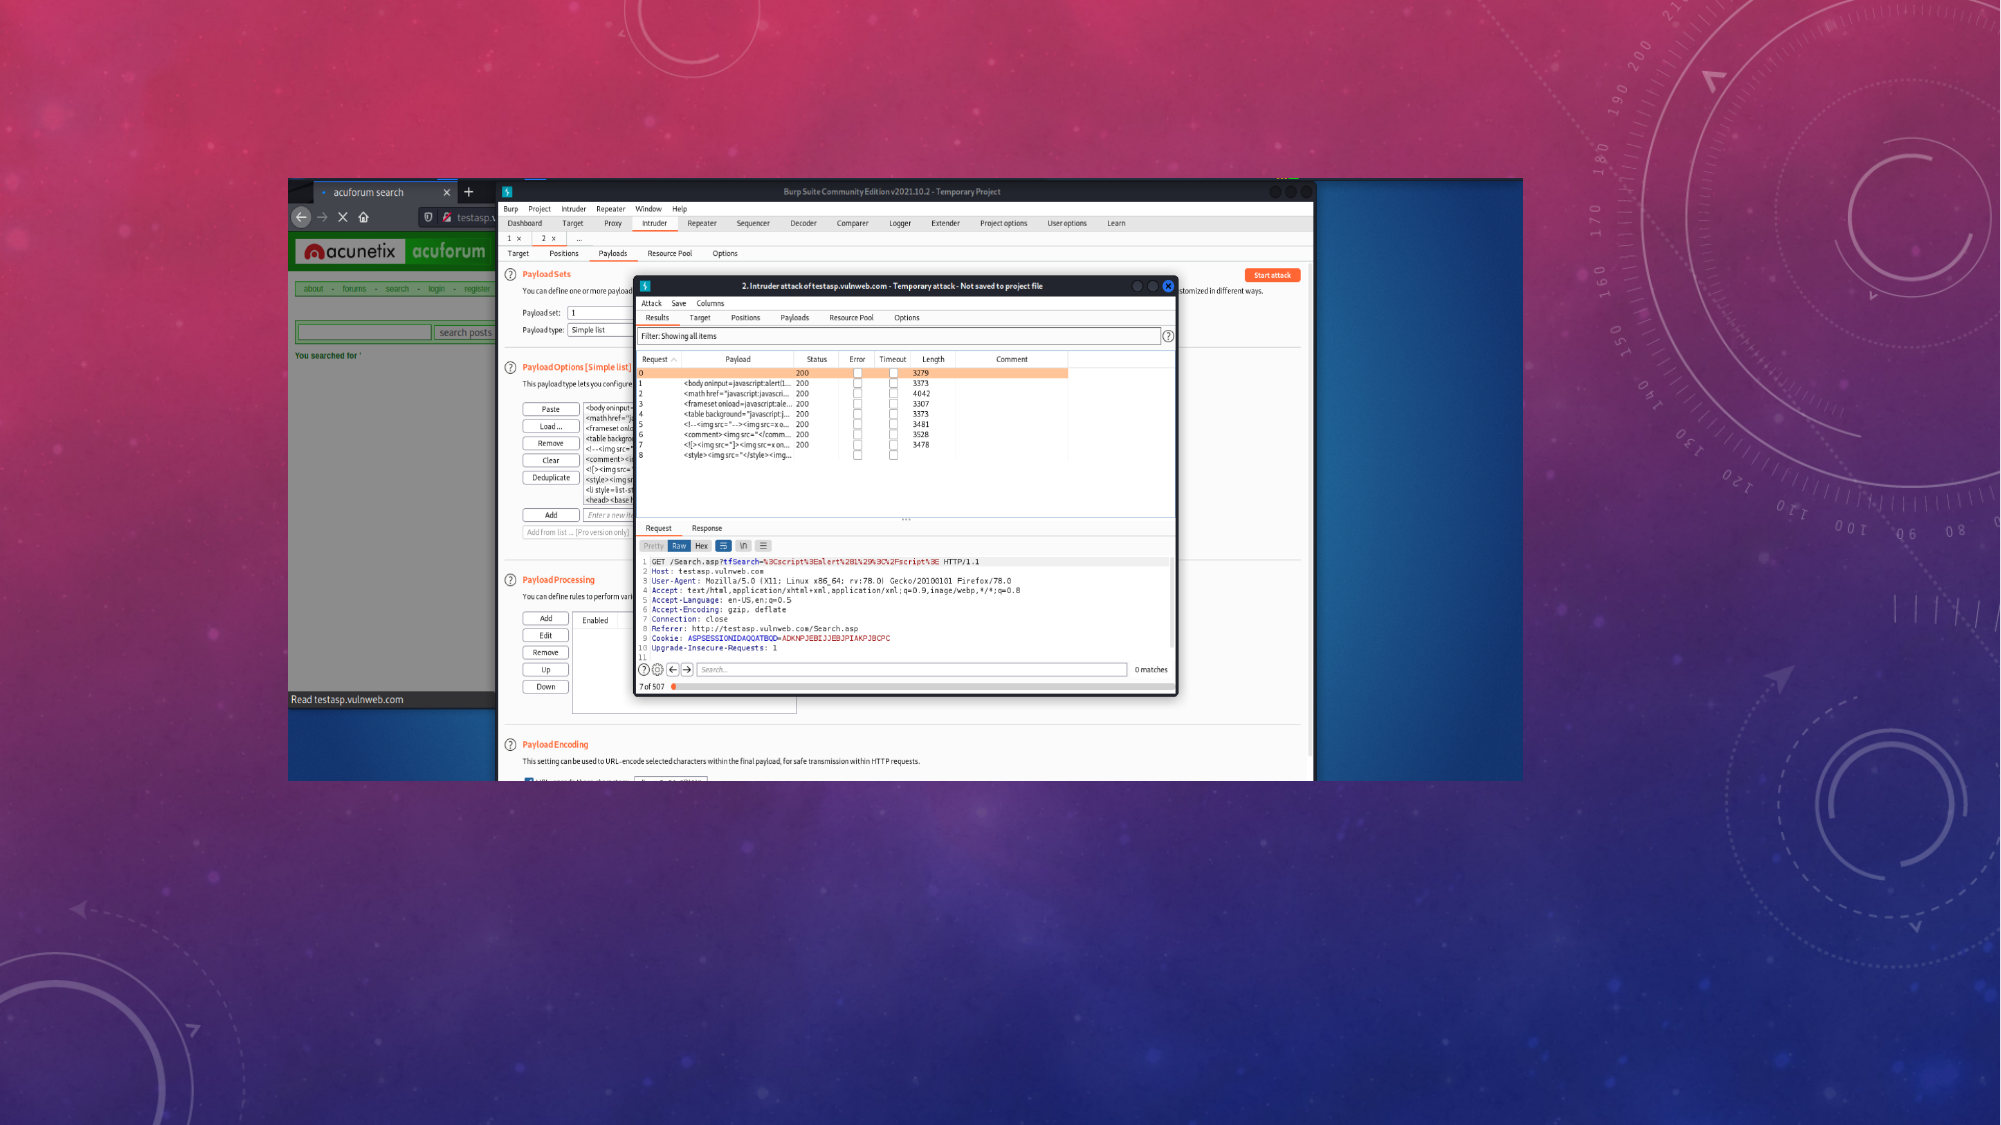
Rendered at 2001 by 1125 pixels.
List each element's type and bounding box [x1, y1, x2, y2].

list [288, 178, 1523, 782]
picture [0, 0, 2001, 1125]
